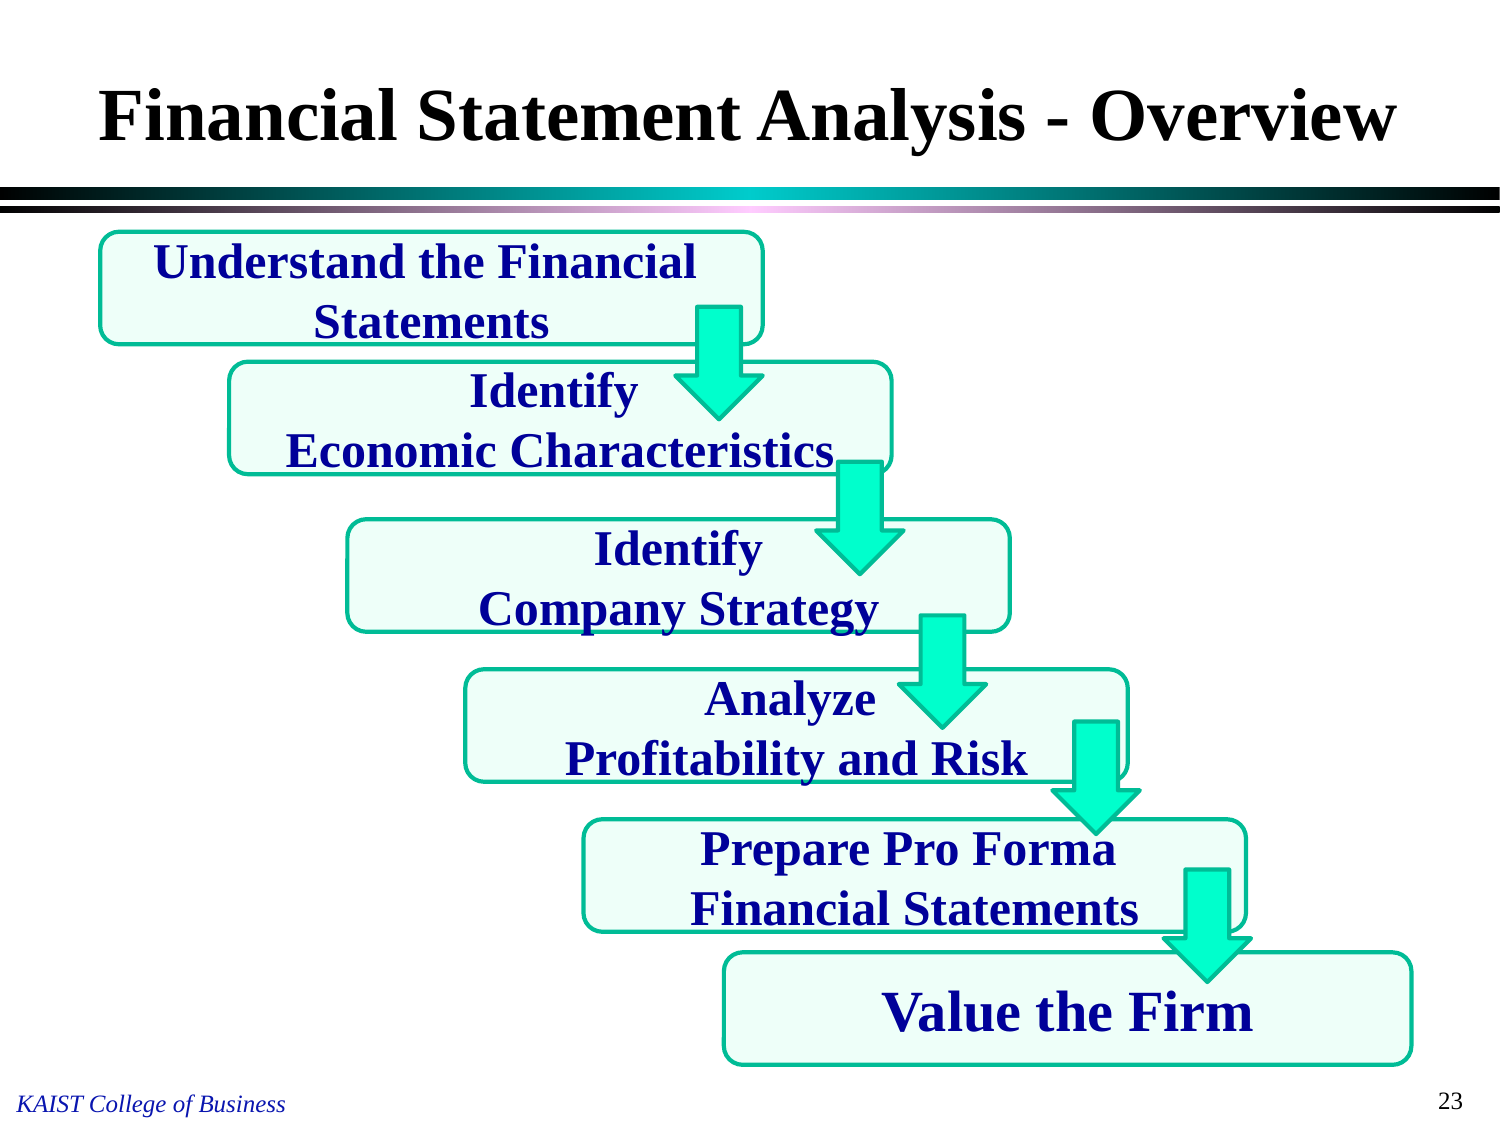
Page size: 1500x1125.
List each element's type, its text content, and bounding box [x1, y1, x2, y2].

text_box [673, 304, 765, 422]
text_box [1161, 867, 1253, 985]
text_box Identify Company Strategy [345, 517, 1012, 634]
text_box Analyze Profitability and Risk [463, 667, 1130, 784]
text_box [814, 459, 906, 577]
text_box [1050, 719, 1142, 837]
text_box Identify Economic Characteristics [226, 359, 894, 477]
text_box Prepare Pro Forma Financial Statements [581, 817, 1249, 934]
text_box Value the Firm [721, 950, 1414, 1067]
text_box [896, 613, 989, 730]
text_box Understand the Financial Statements [98, 229, 765, 347]
title Financial Statement Analysis - Overview [62, 24, 1436, 163]
